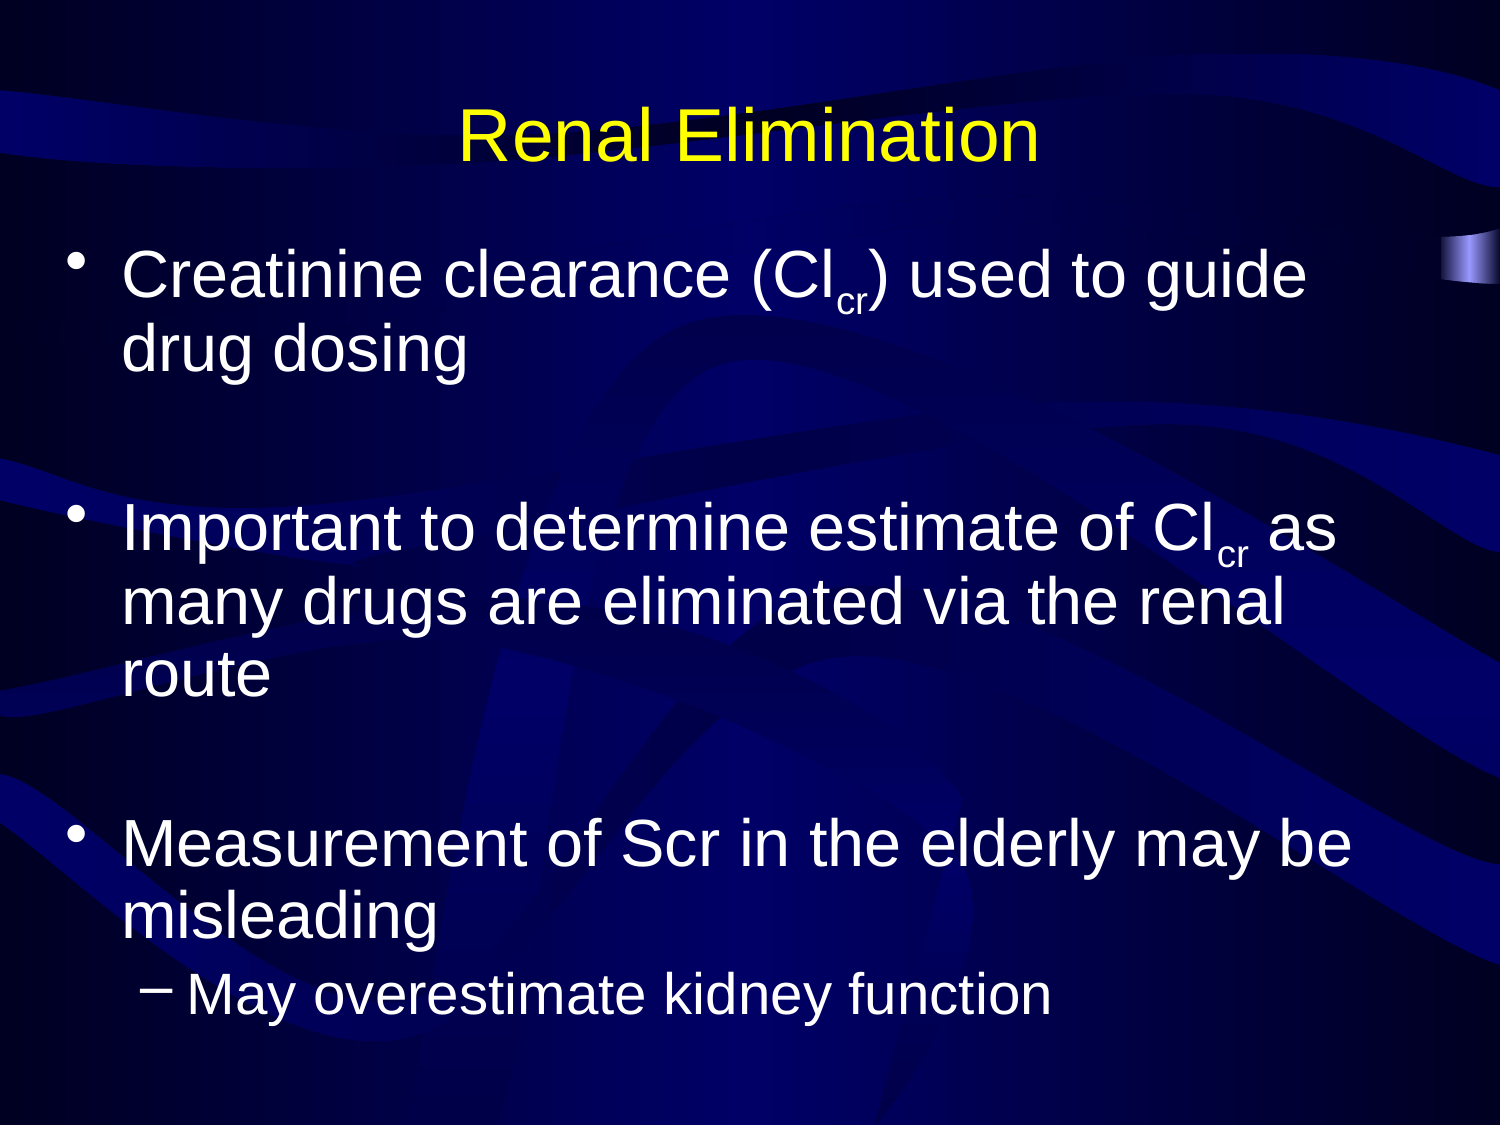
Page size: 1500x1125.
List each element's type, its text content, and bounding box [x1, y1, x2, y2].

list Creatinine clearance (Clcr) used to guide drug dosing Important to determine estimate of Clcr as many drugs are eliminated via the renal route Measurement of Scr in the elderly may be misleading May overestimate kidney function [50, 224, 1450, 963]
title Renal Elimination [112, 37, 1388, 224]
